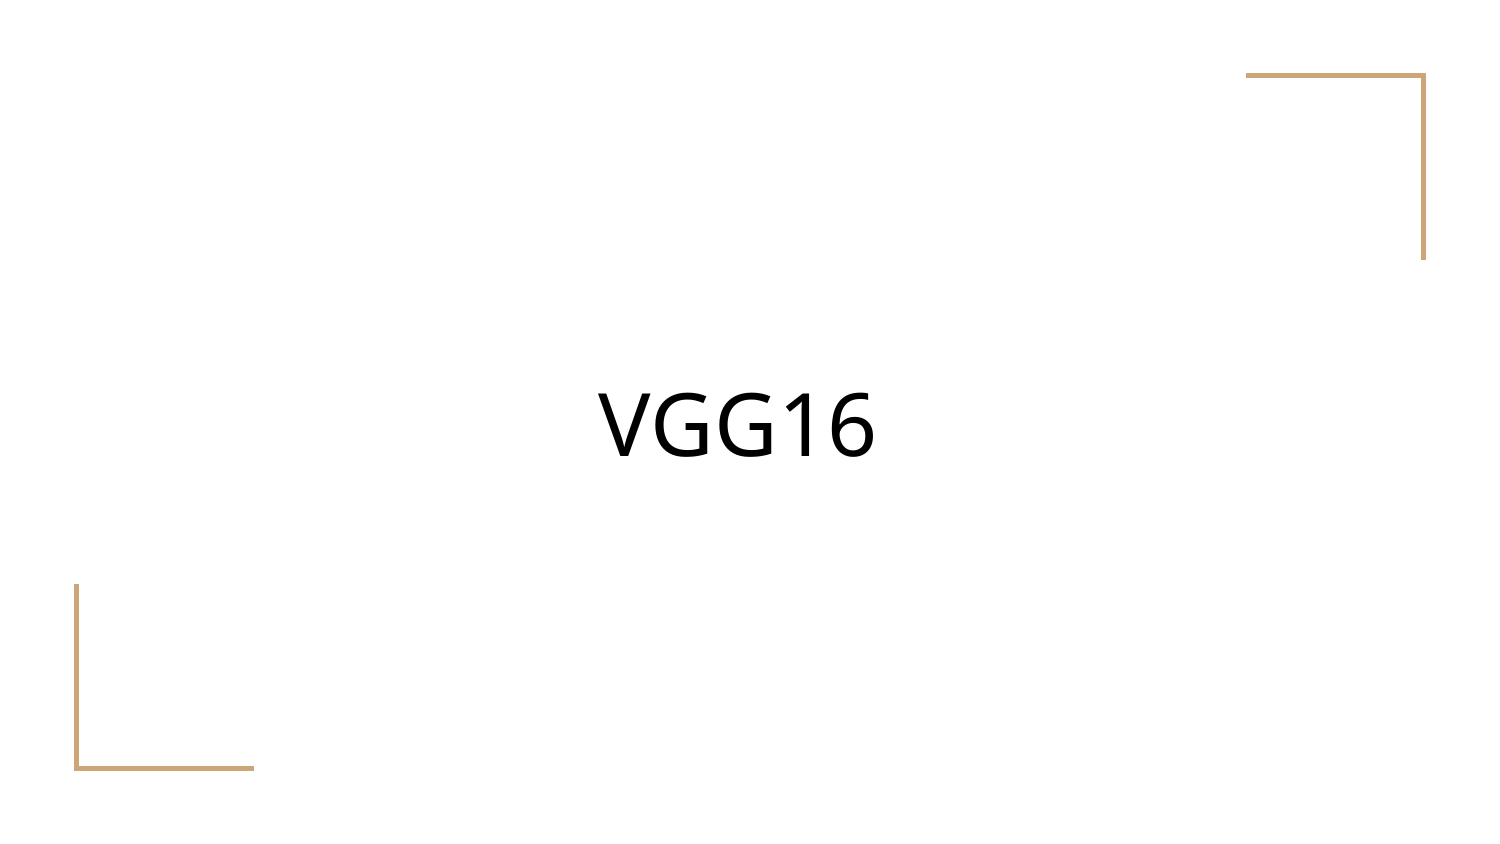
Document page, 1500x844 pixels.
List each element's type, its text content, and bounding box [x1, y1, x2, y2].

title VGG16 [126, 296, 1374, 548]
